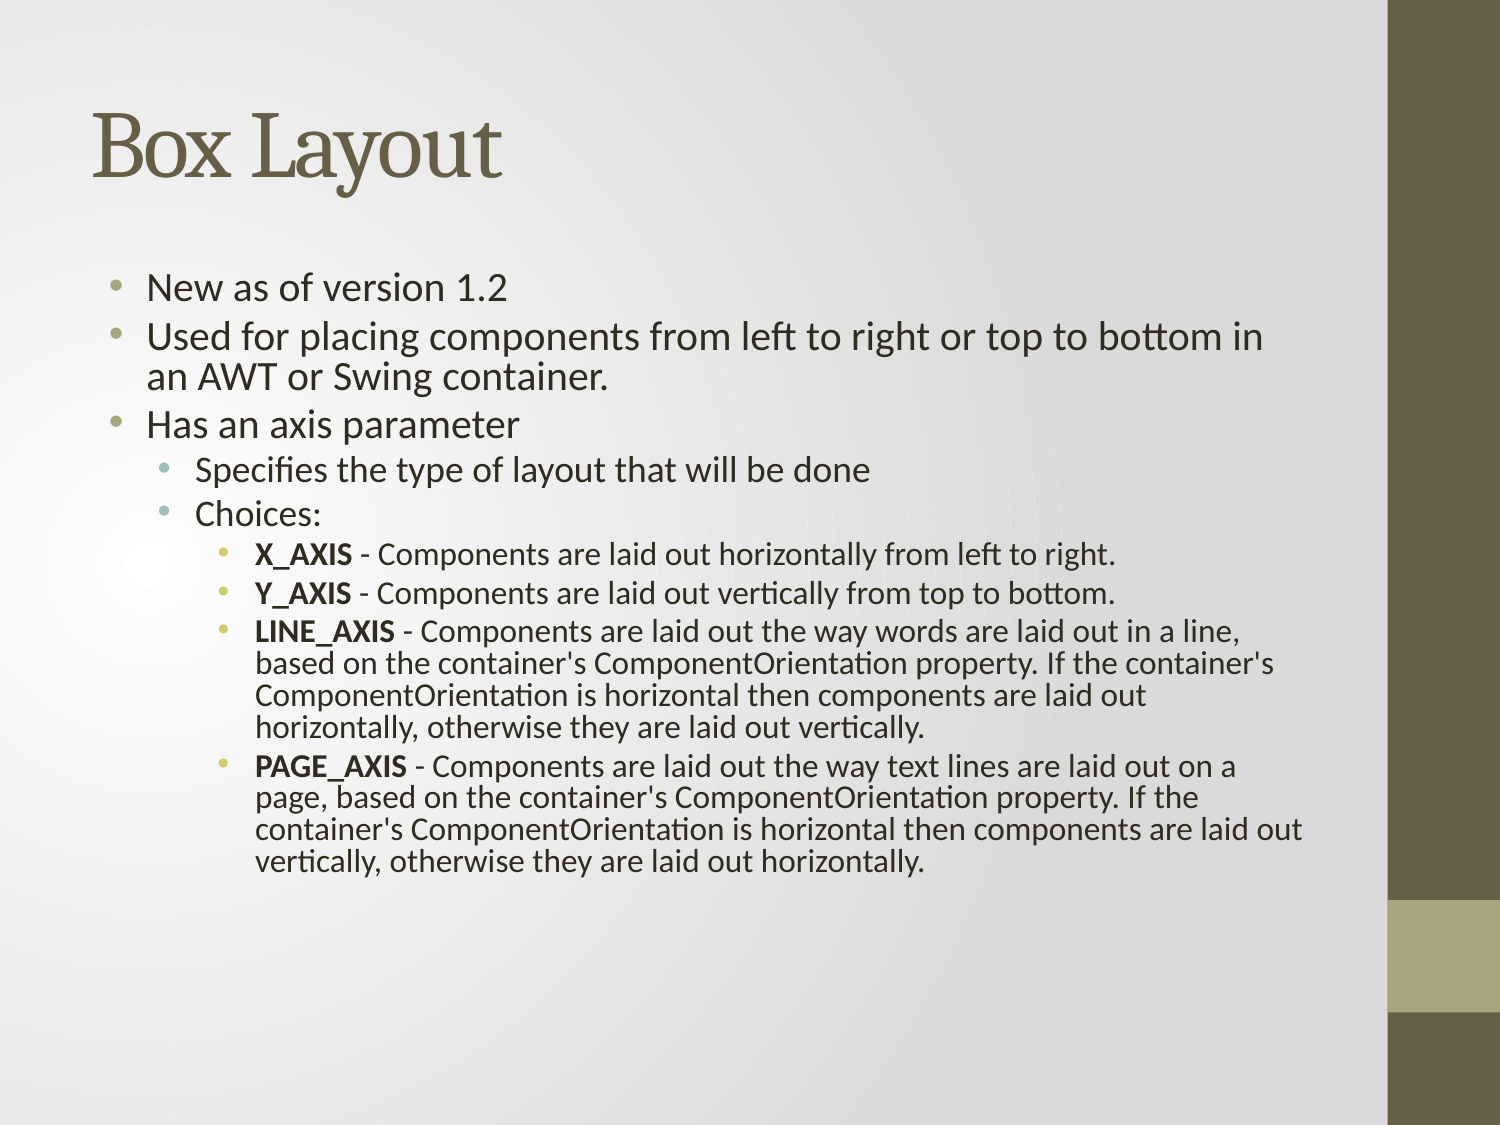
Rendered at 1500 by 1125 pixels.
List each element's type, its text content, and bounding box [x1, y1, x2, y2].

title Box Layout [75, 45, 1325, 233]
list New as of version 1.2 Used for placing components from left to right or top to bottom in an AWT or Swing container. Has an axis parameter Specifies the type of layout that will be done Choices: X_AXIS - Components are laid out horizontally from left to right. Y_AXIS - Components are laid out vertically from top to bottom. LINE_AXIS - Components are laid out the way words are laid out in a line, based on the container's ComponentOrientation property. If the container's ComponentOrientation is horizontal then components are laid out horizontally, otherwise they are laid out vertically. PAGE_AXIS - Components are laid out the way text lines are laid out on a page, based on the container's ComponentOrientation property. If the container's ComponentOrientation is horizontal then components are laid out vertically, otherwise they are laid out horizontally. [75, 262, 1325, 1050]
